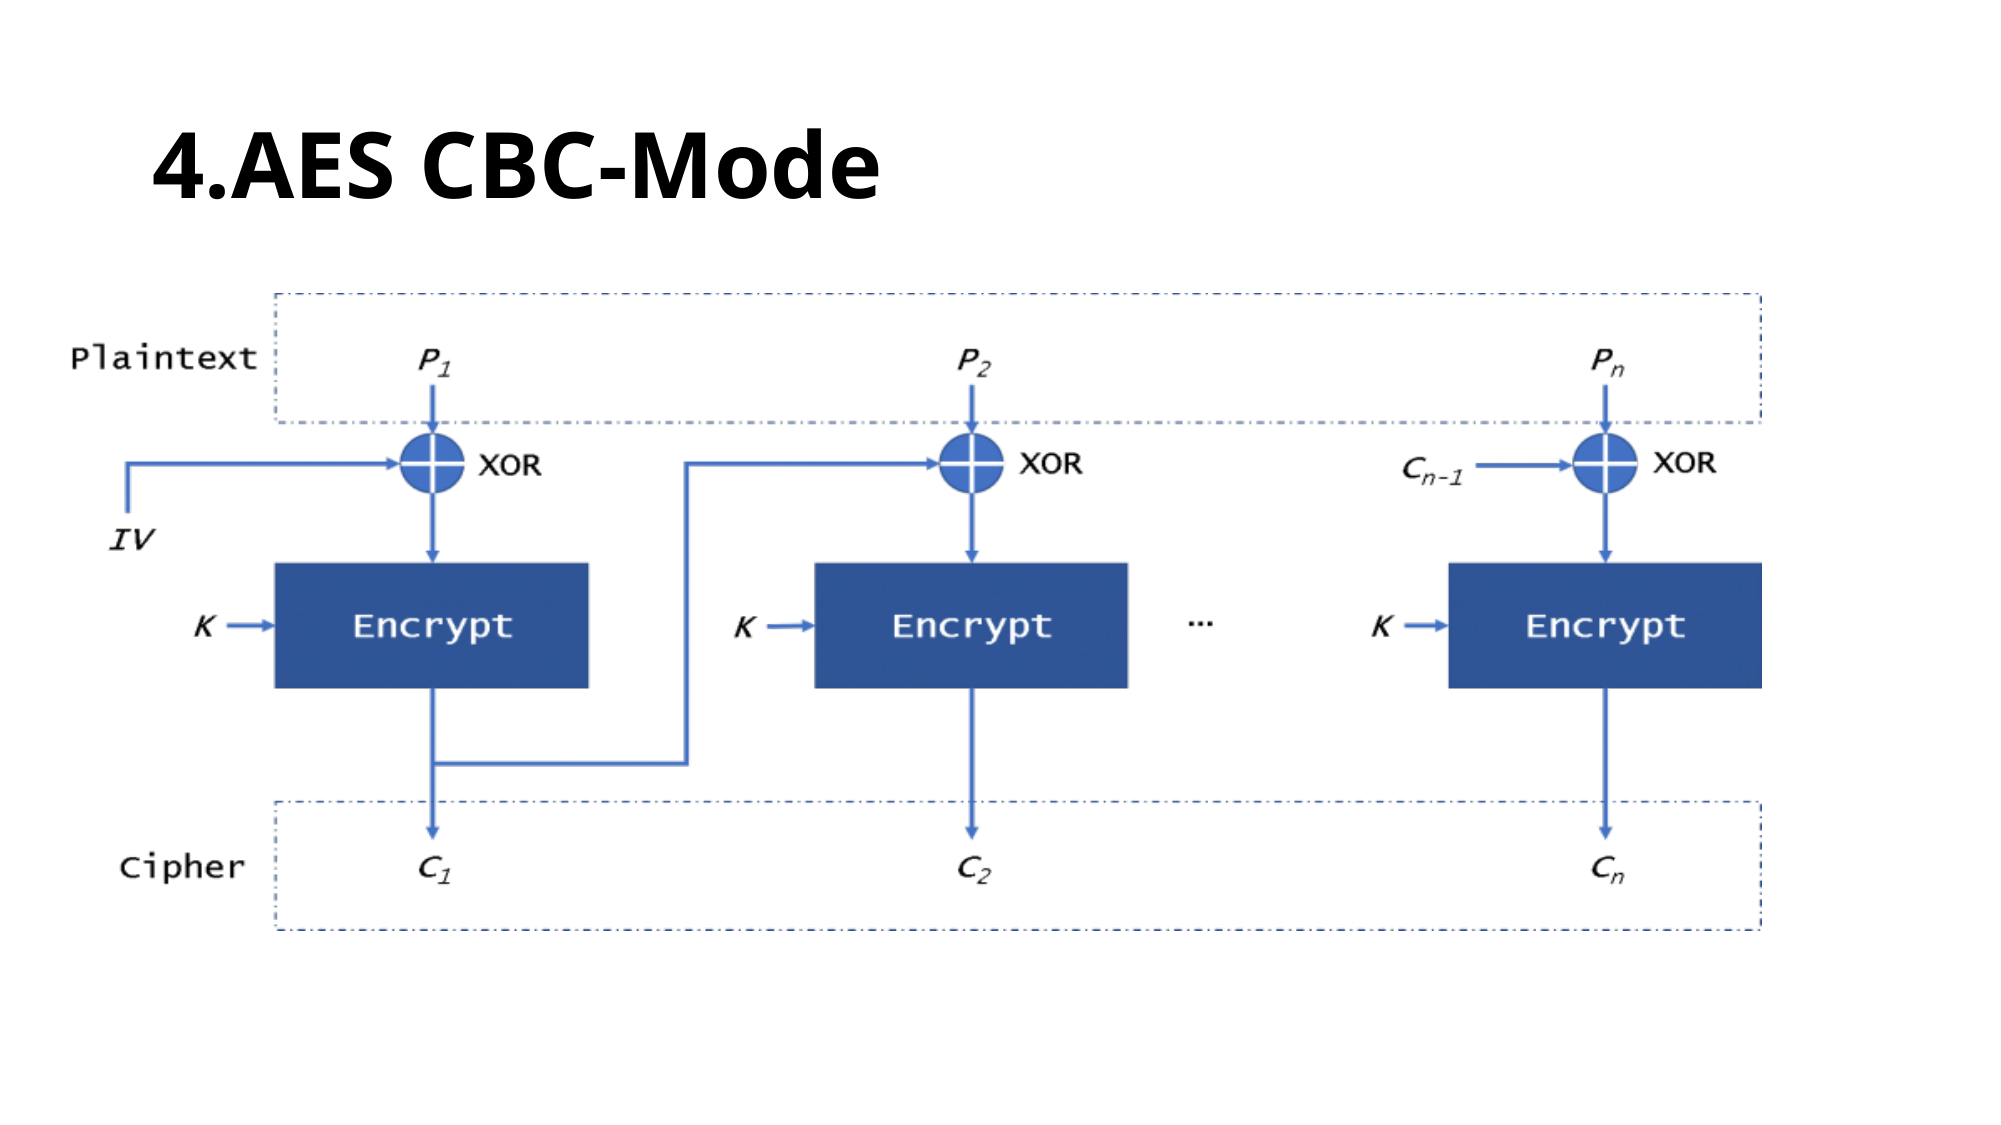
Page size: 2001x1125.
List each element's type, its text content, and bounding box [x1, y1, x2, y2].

title 4.AES CBC-Mode [137, 59, 1863, 278]
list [48, 293, 1762, 931]
